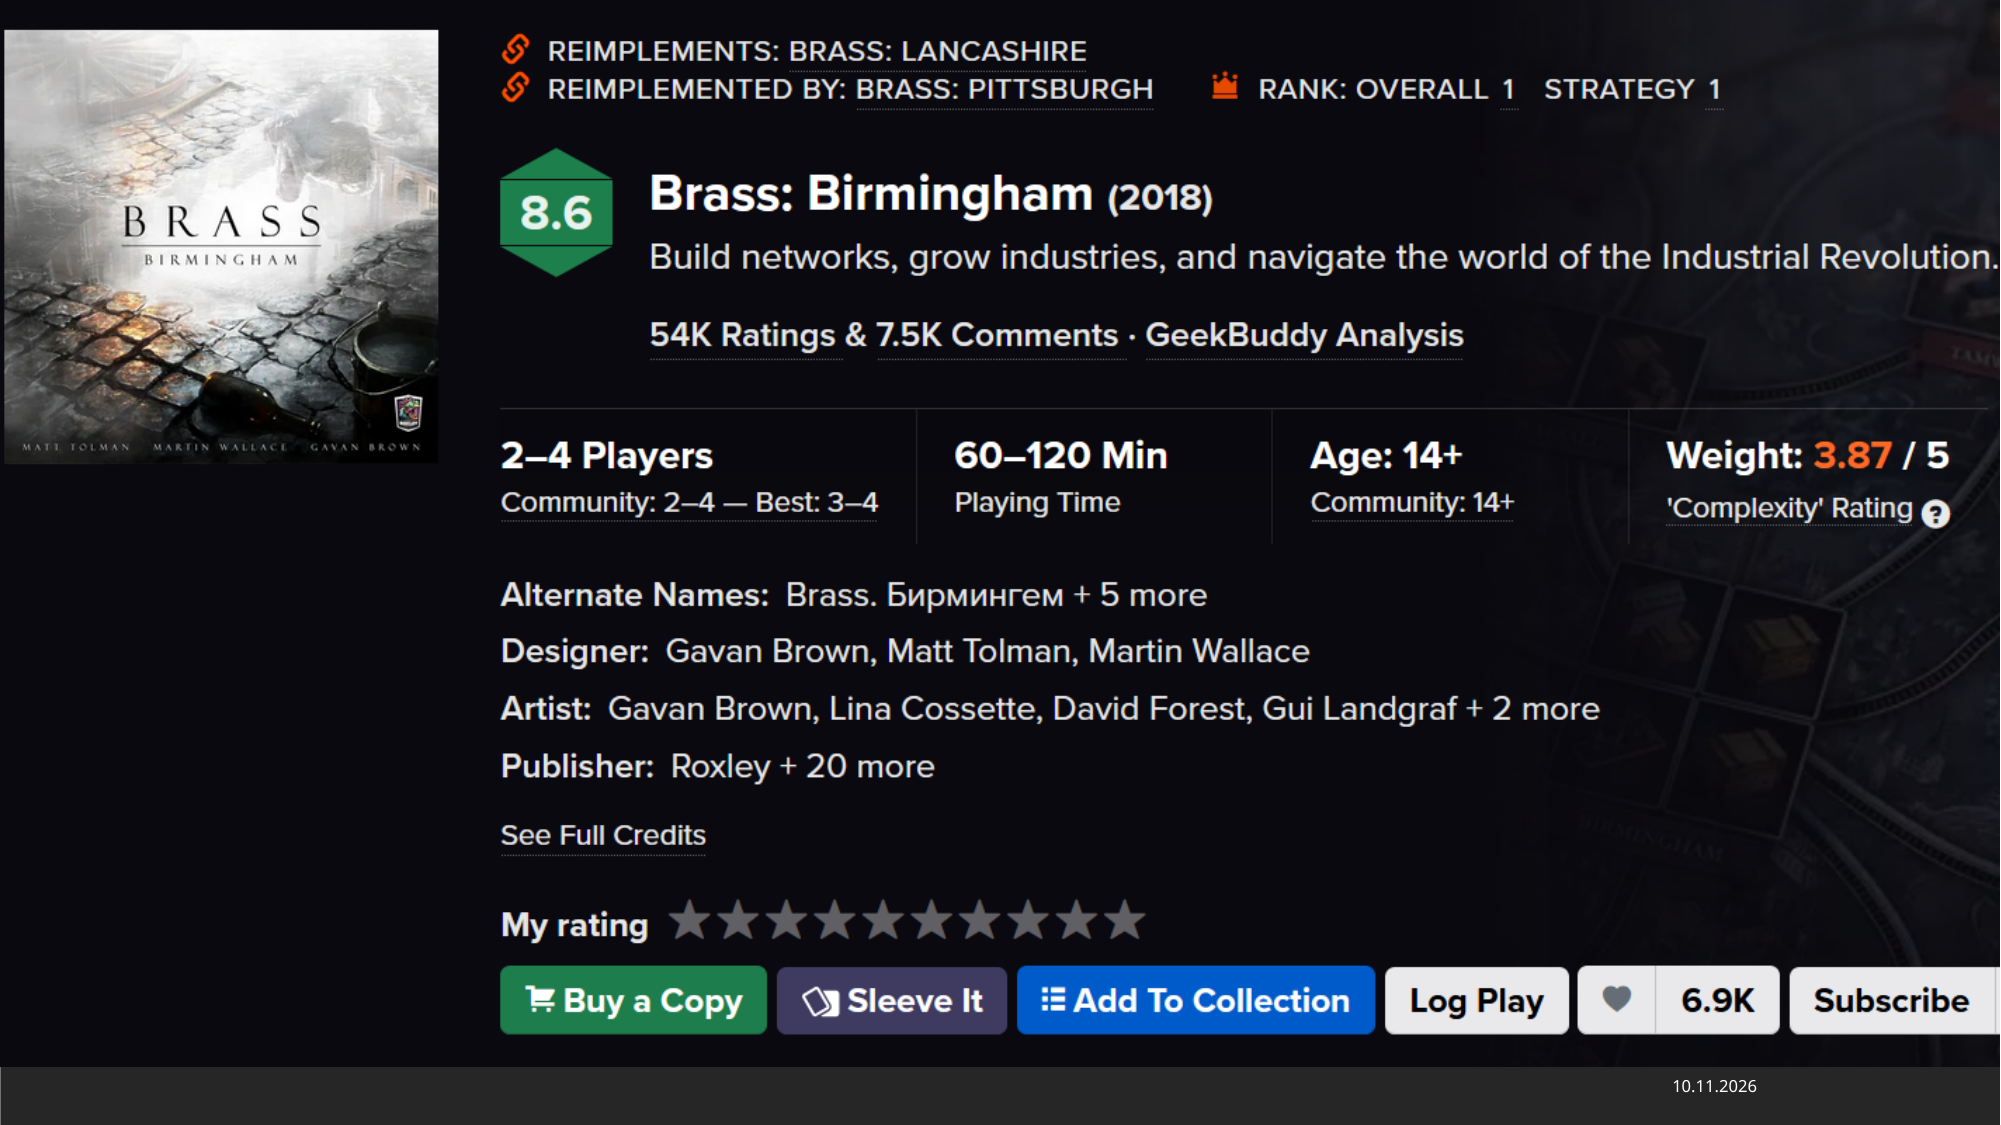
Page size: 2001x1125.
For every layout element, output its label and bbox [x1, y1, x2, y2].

picture [0, 0, 2000, 1067]
slide_number [1348, 1073, 1773, 1118]
